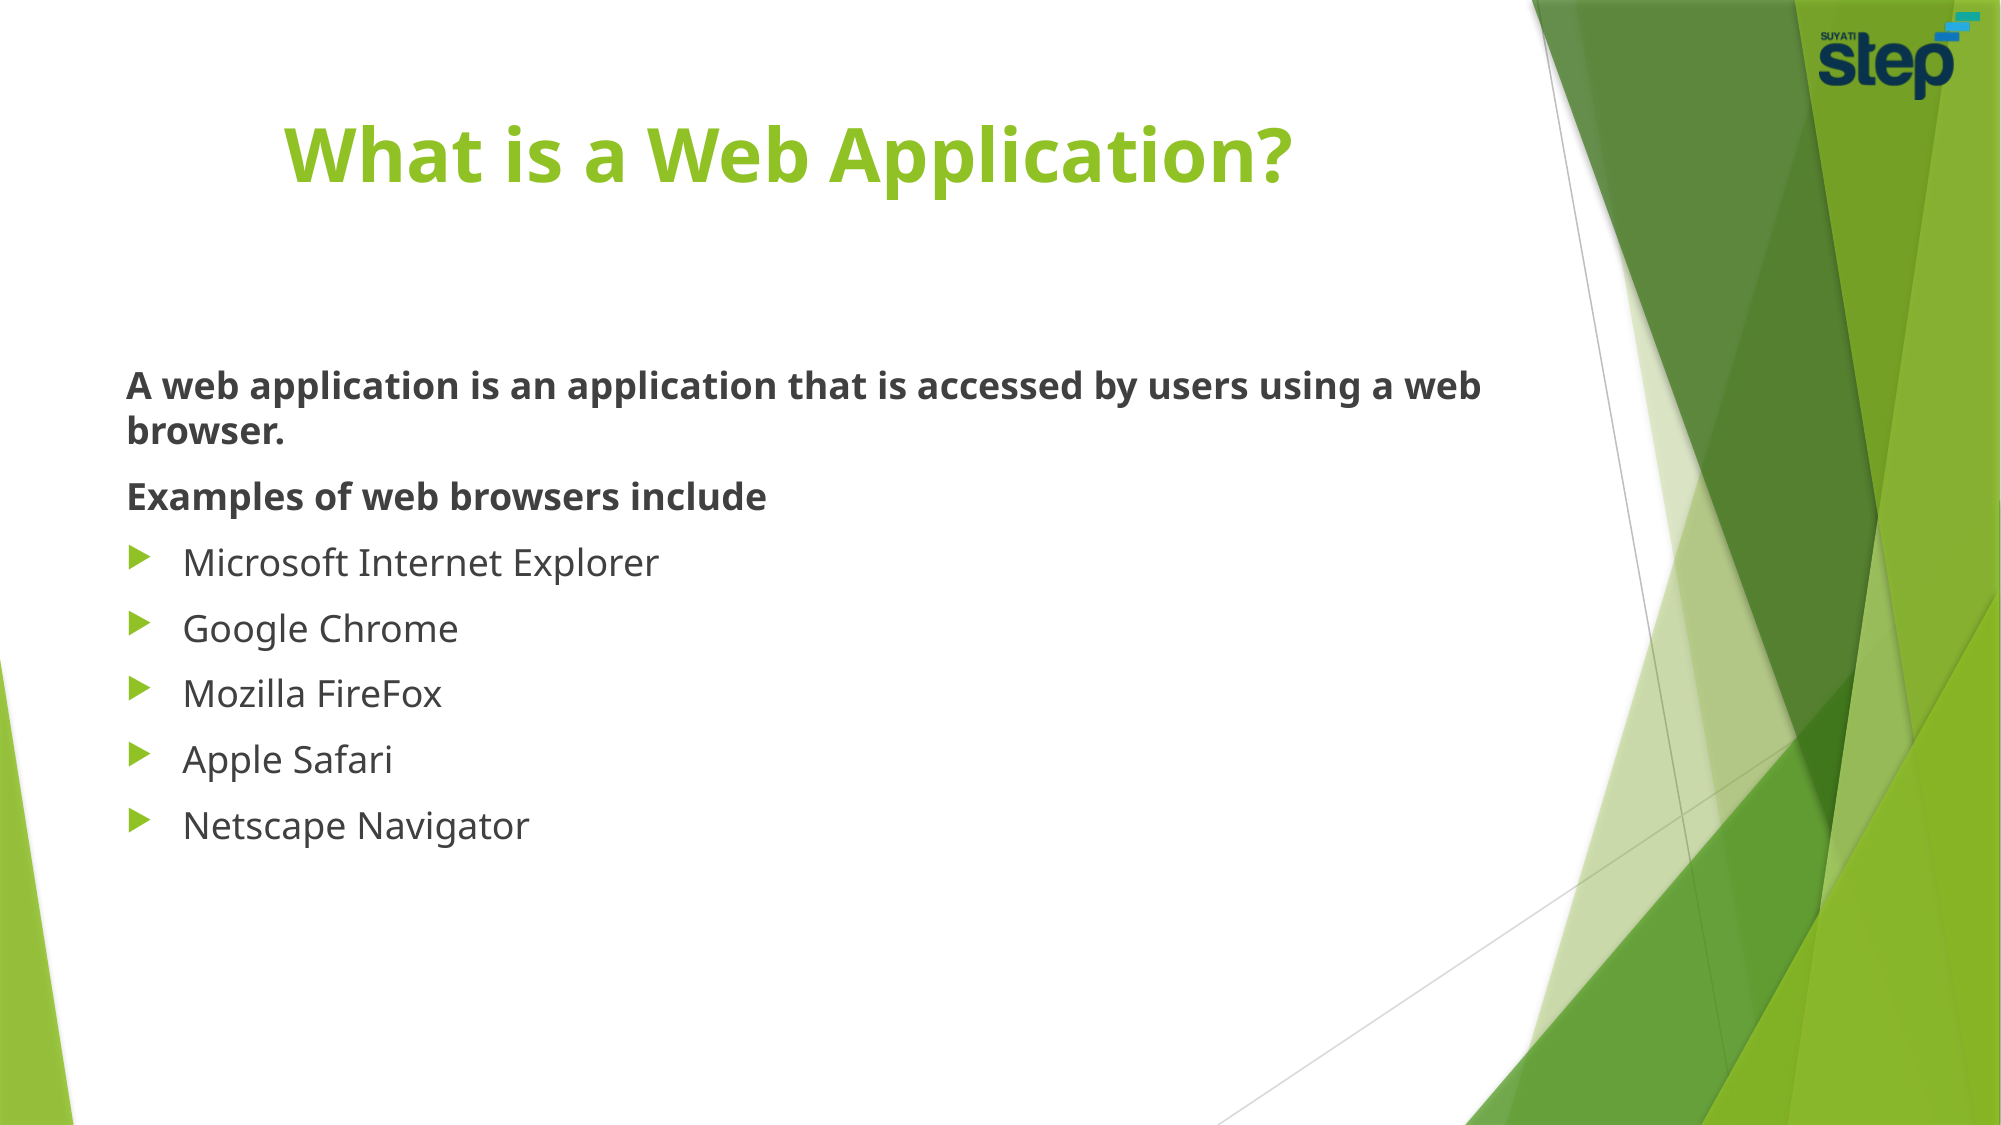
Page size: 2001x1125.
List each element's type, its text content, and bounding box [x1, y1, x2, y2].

list A web application is an application that is accessed by users using a web browser. Examples of web browsers include Microsoft Internet Explorer Google Chrome Mozilla FireFox Apple Safari Netscape Navigator [111, 354, 1522, 992]
title What is a Web Application? [269, 99, 1680, 317]
picture [1819, 12, 1981, 101]
